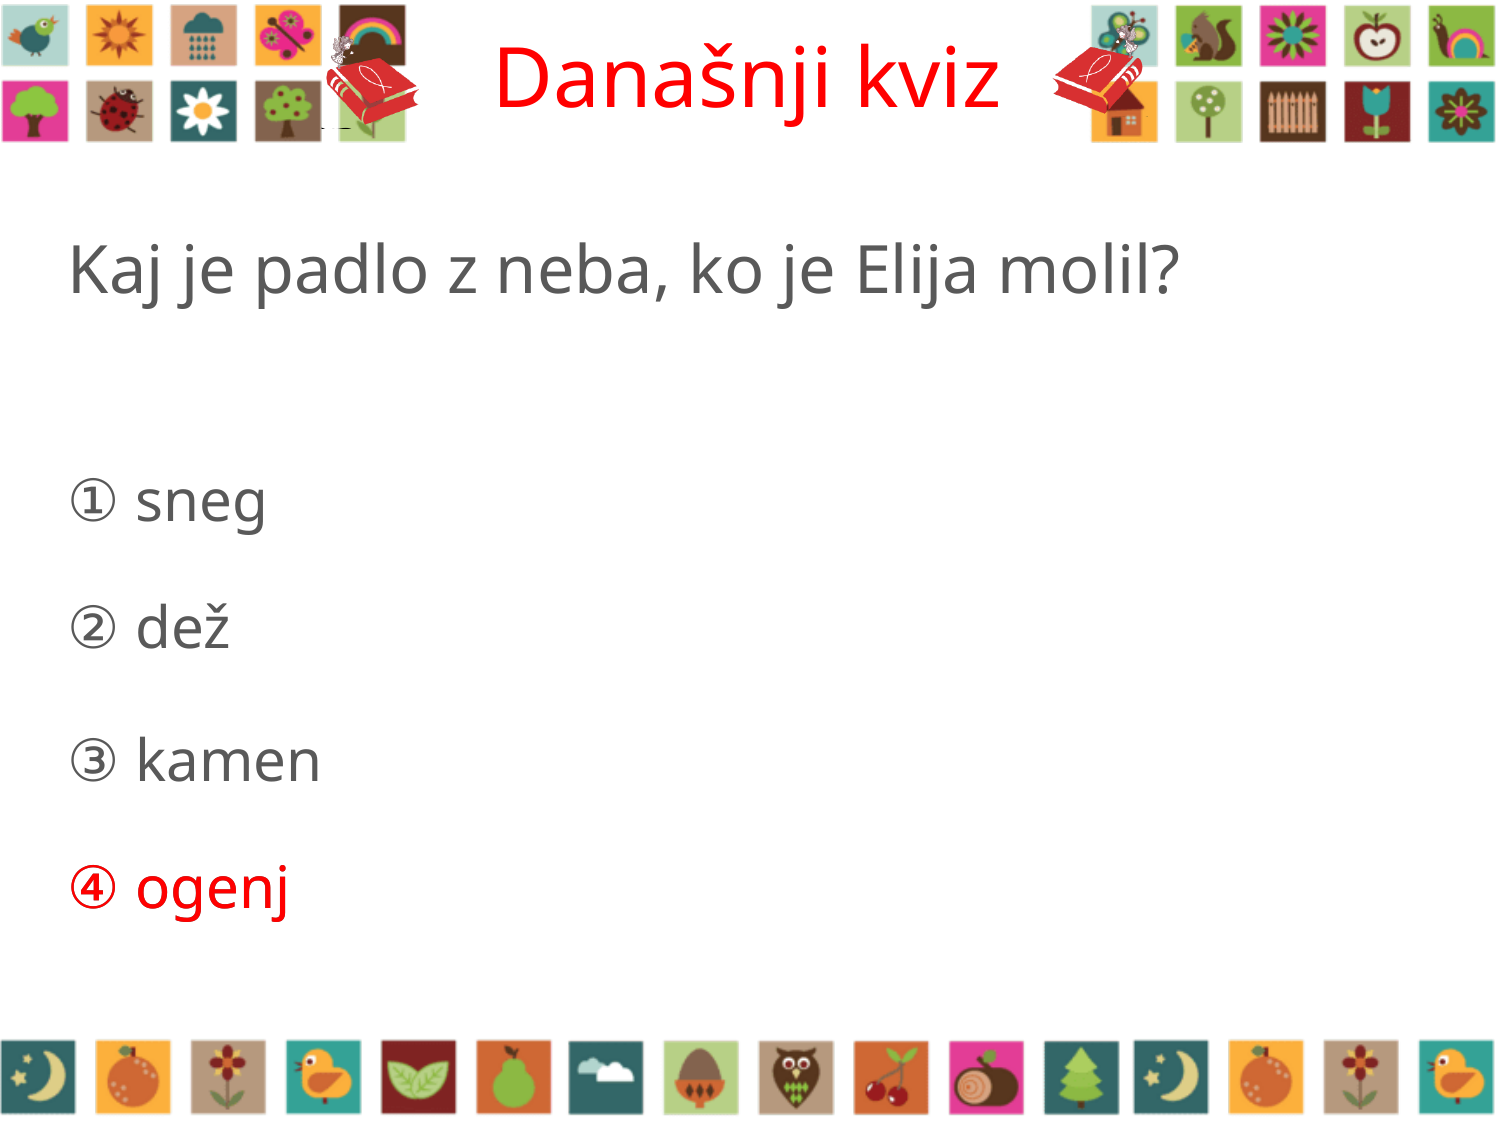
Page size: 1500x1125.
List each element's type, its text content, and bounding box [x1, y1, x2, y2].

text_box ① sneg [53, 456, 1436, 541]
text_box ② dež [53, 582, 1436, 668]
text_box ③ kamen [53, 716, 1483, 801]
text_box Današnji kviz [425, 16, 1078, 131]
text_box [0, 1028, 1500, 1118]
text_box ④ ogenj [53, 842, 1483, 928]
picture [1021, 3, 1500, 150]
picture [0, 3, 451, 150]
text_box Kaj je padlo z neba, ko je Elija molil? [53, 219, 1436, 315]
